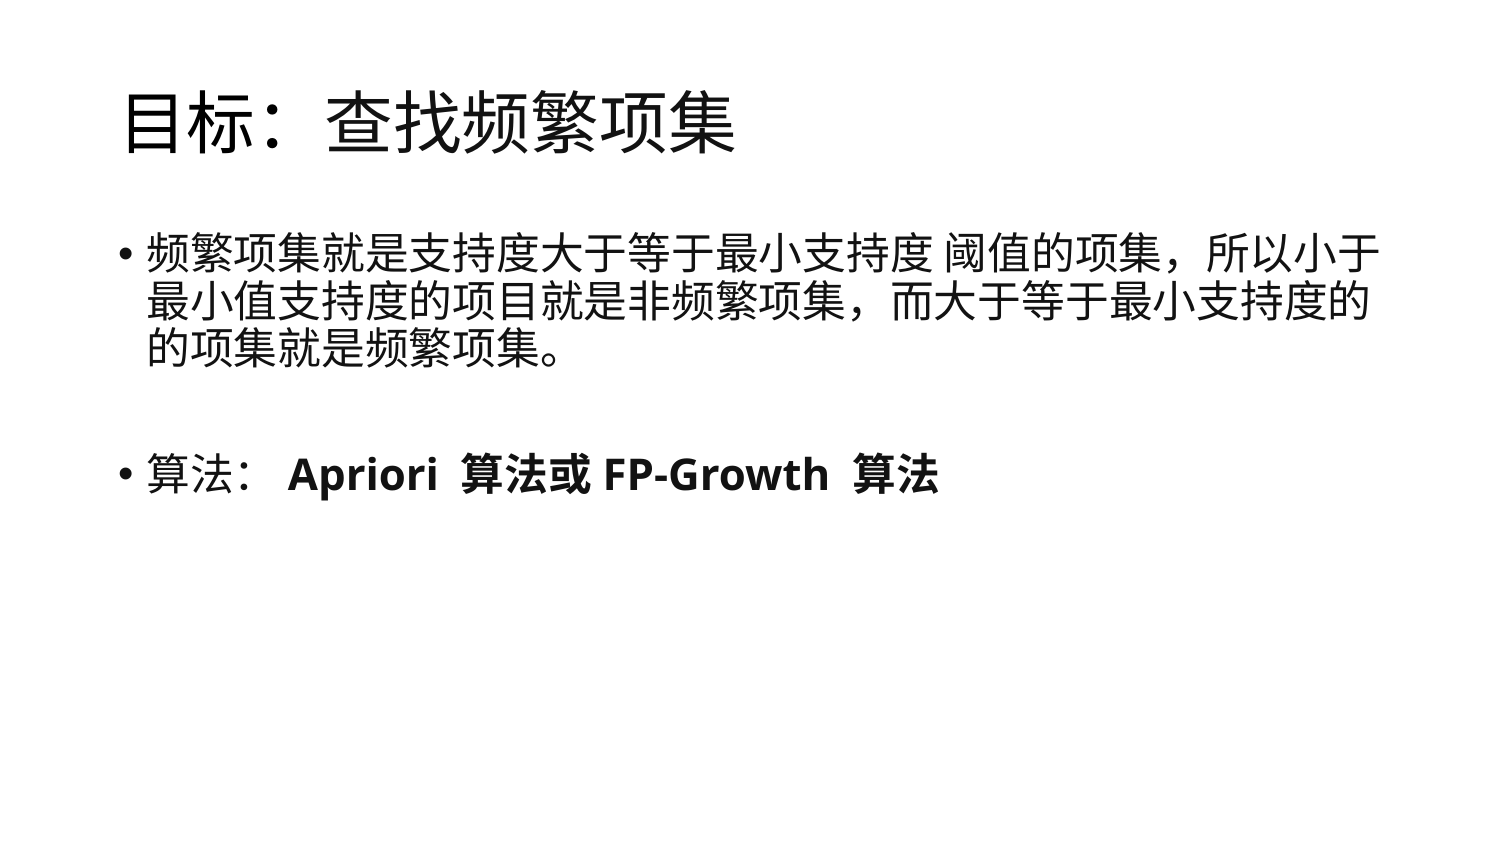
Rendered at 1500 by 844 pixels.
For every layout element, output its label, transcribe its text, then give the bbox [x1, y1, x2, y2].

list 频繁项集就是支持度大于等于最小支持度 阈值的项集，所以小于最小值支持度的项目就是非频繁项集，而大于等于最小支持度的的项集就是频繁项集。 算法：Apriori 算法或FP-Growth 算法 [103, 224, 1397, 760]
title 目标：查找频繁项集 [103, 44, 1397, 208]
